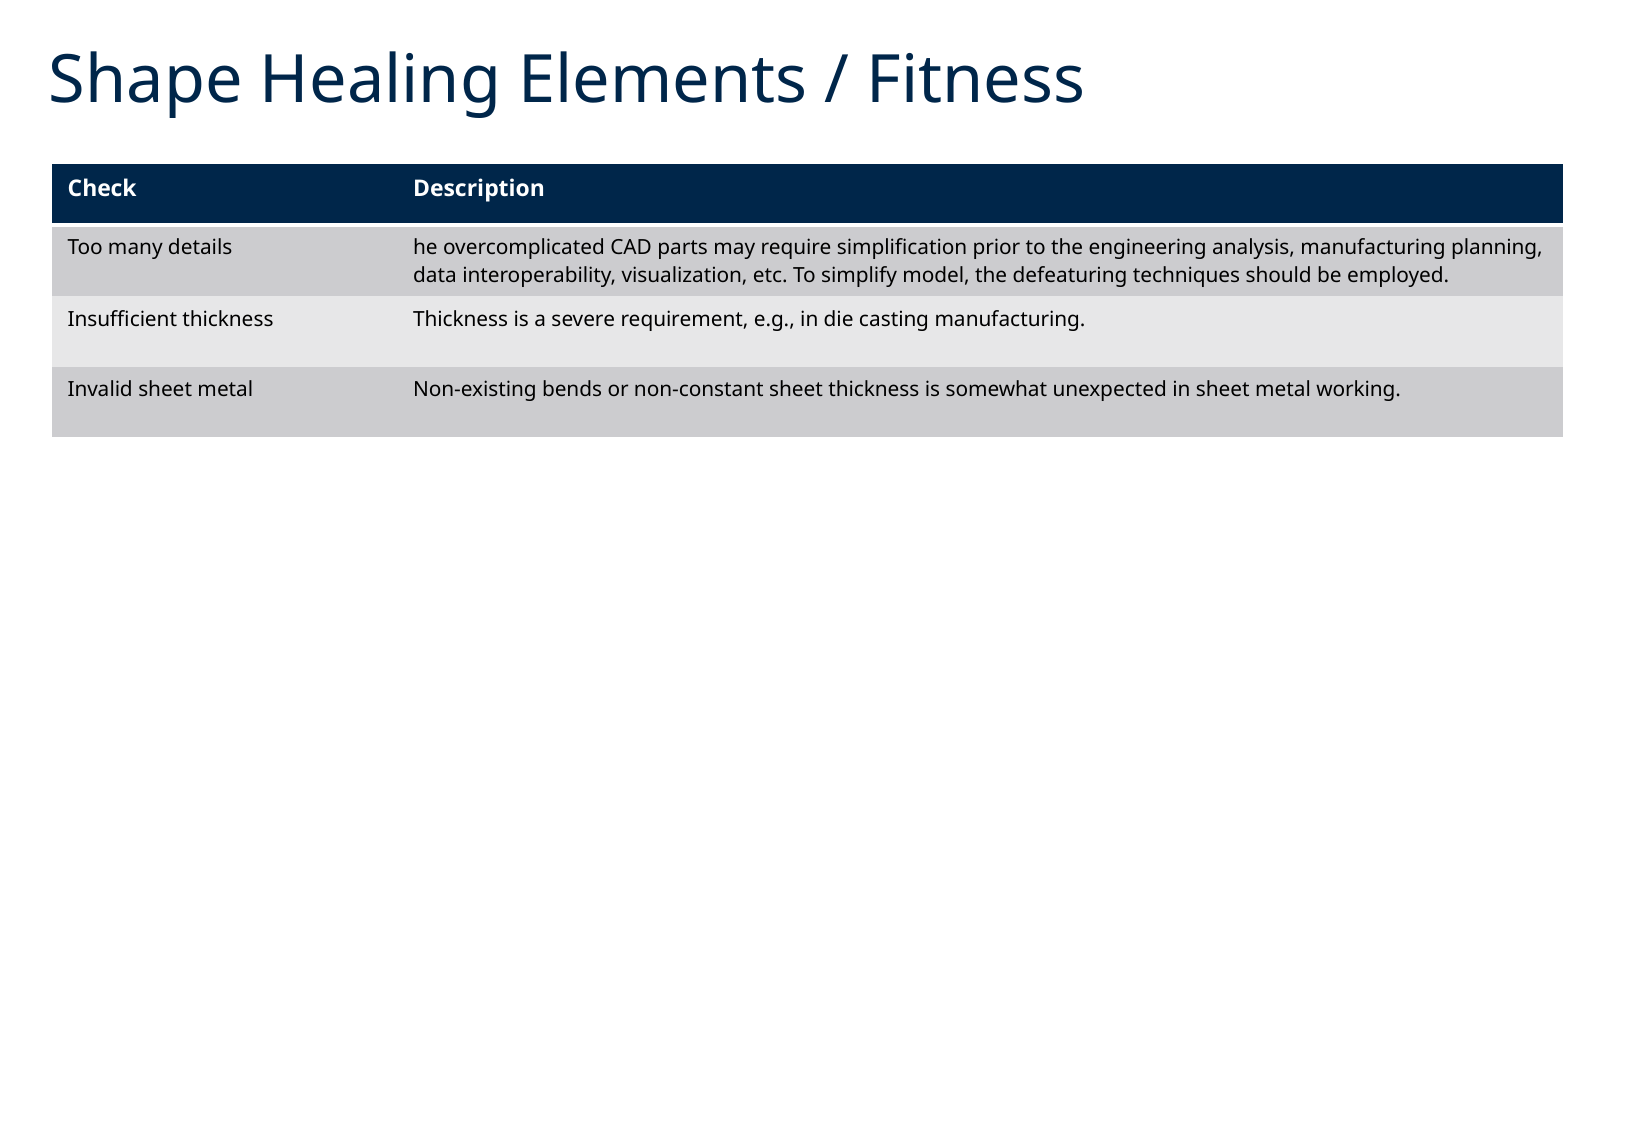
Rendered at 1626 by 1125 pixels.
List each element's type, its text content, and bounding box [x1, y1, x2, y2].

title Shape Healing Elements / Fitness [0, 0, 1625, 165]
table_cell Invalid sheet metal [52, 367, 398, 437]
table_header Description [398, 164, 1563, 223]
table_cell he overcomplicated CAD parts may require simplification prior to the engineering analysis, manufacturing planning, data interoperability, visualization, etc. To simplify model, the defeaturing techniques should be employed. [398, 227, 1563, 296]
table_cell Non-existing bends or non-constant sheet thickness is somewhat unexpected in sheet metal working. [398, 367, 1563, 437]
table_header Check [52, 164, 398, 223]
table_cell Too many details [52, 227, 398, 296]
table_cell Thickness is a severe requirement, e.g., in die casting manufacturing. [398, 296, 1563, 367]
table_cell Insufficient thickness [52, 296, 398, 367]
